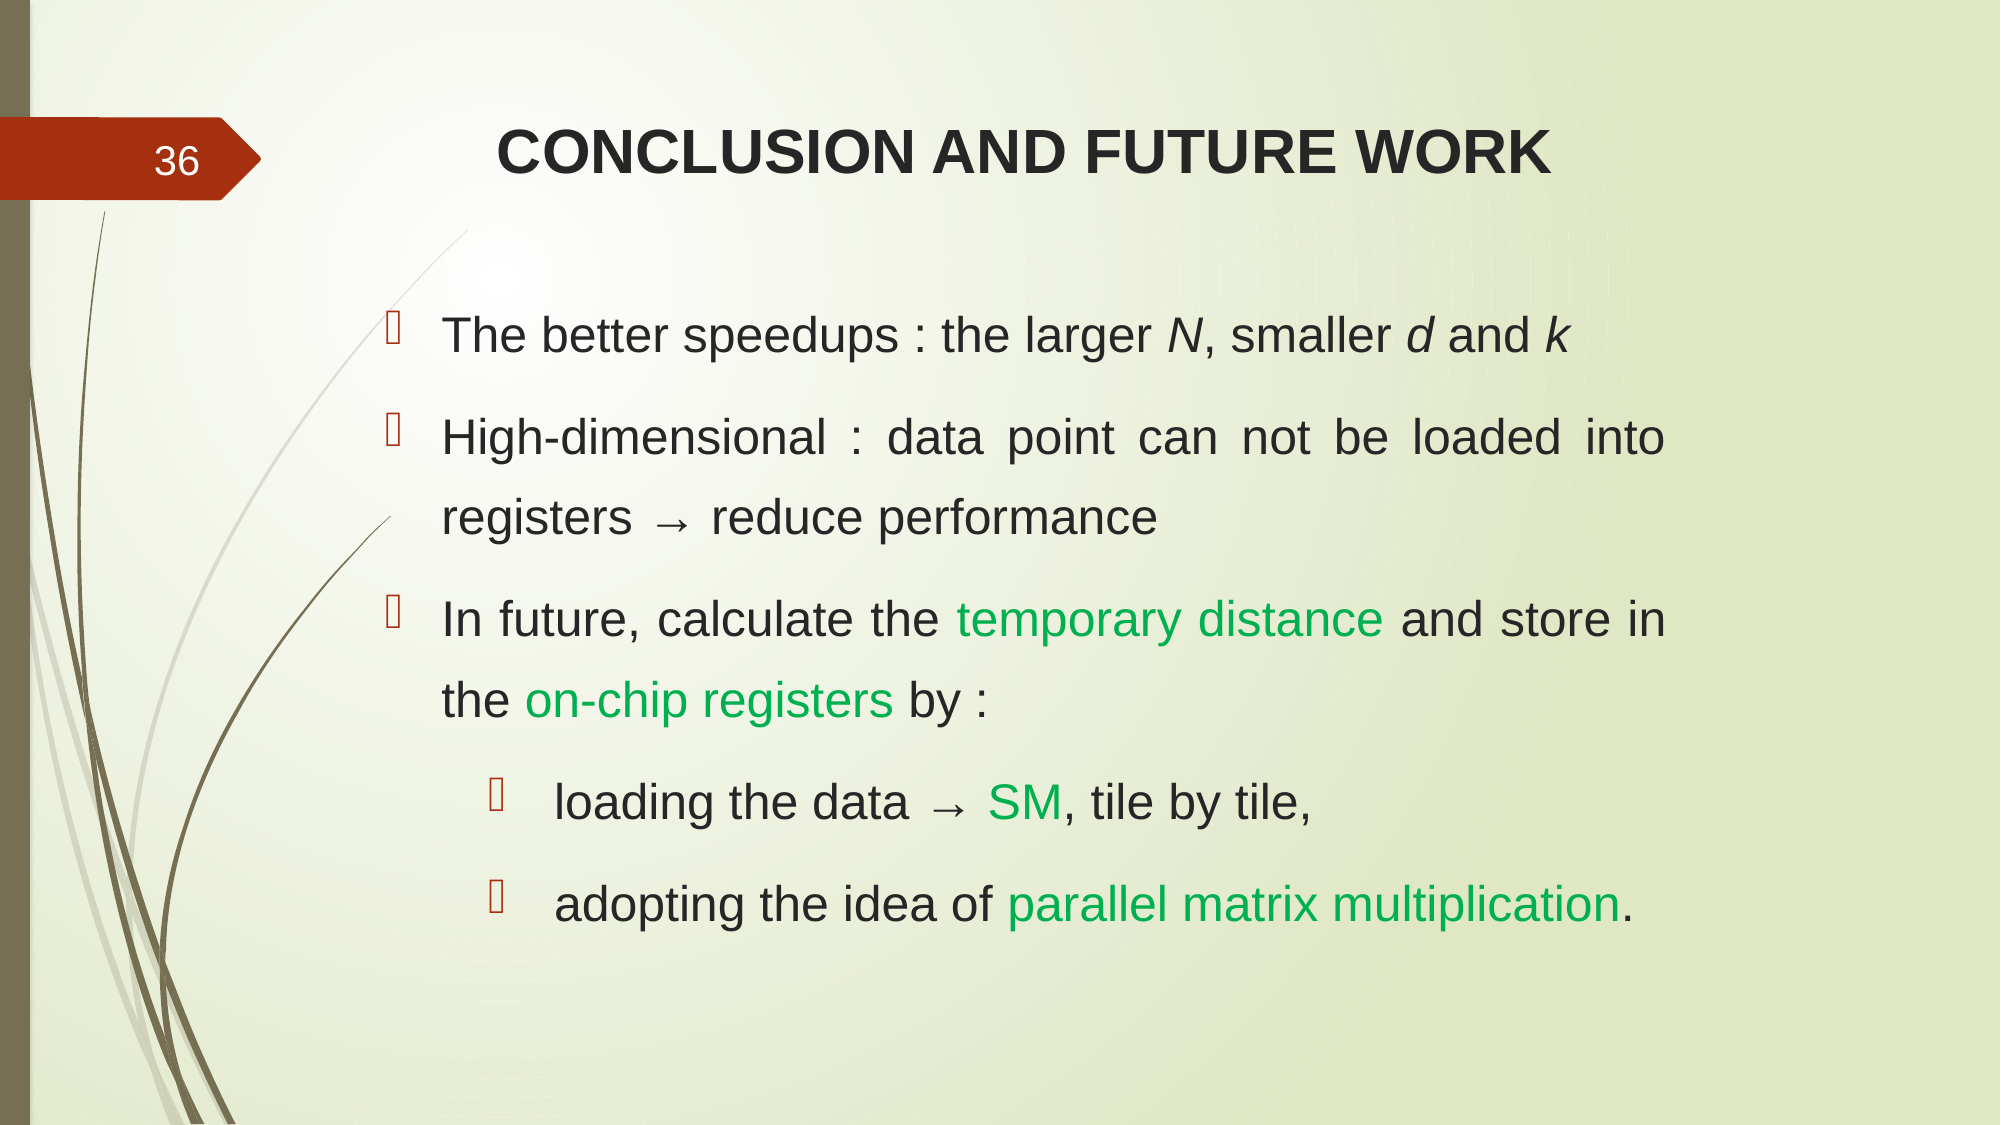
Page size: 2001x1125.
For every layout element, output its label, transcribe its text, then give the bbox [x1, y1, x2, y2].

slide_number 36 [87, 129, 216, 190]
list The better speedups : the larger N, smaller d and k High-dimensional : data point can not be loaded into registers → reduce performance In future, calculate the temporary distance and store in the on-chip registers by : loading the data → SM, tile by tile, adopting the idea of parallel matrix multiplication. [369, 273, 1682, 1031]
title Conclusion and future work [329, 103, 1722, 214]
